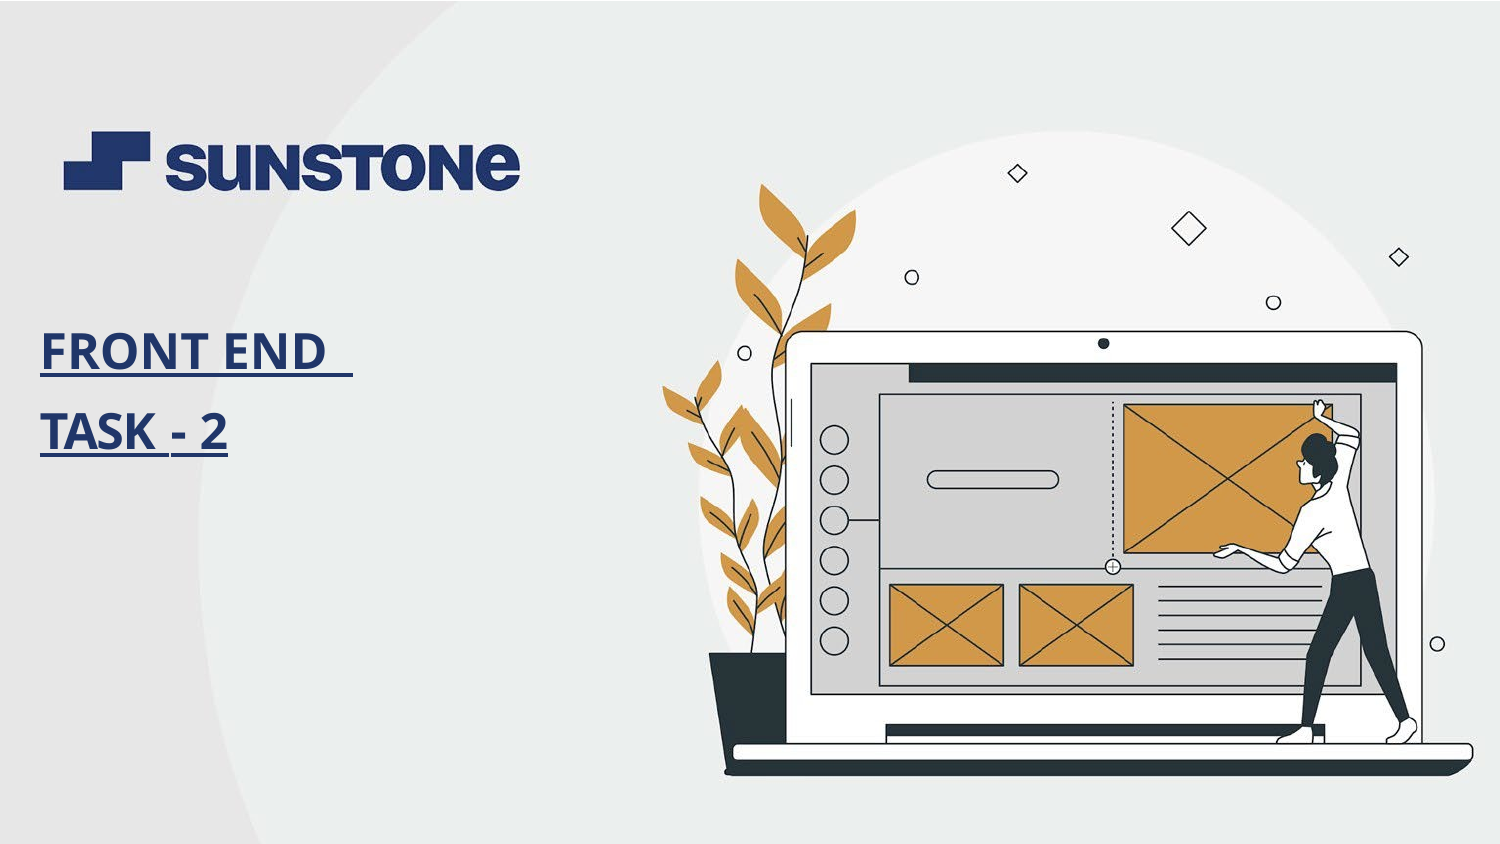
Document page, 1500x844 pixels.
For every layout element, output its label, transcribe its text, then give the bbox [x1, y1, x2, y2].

picture [0, 1, 1500, 844]
title FRONT END TASK - 2 [37, 296, 438, 460]
